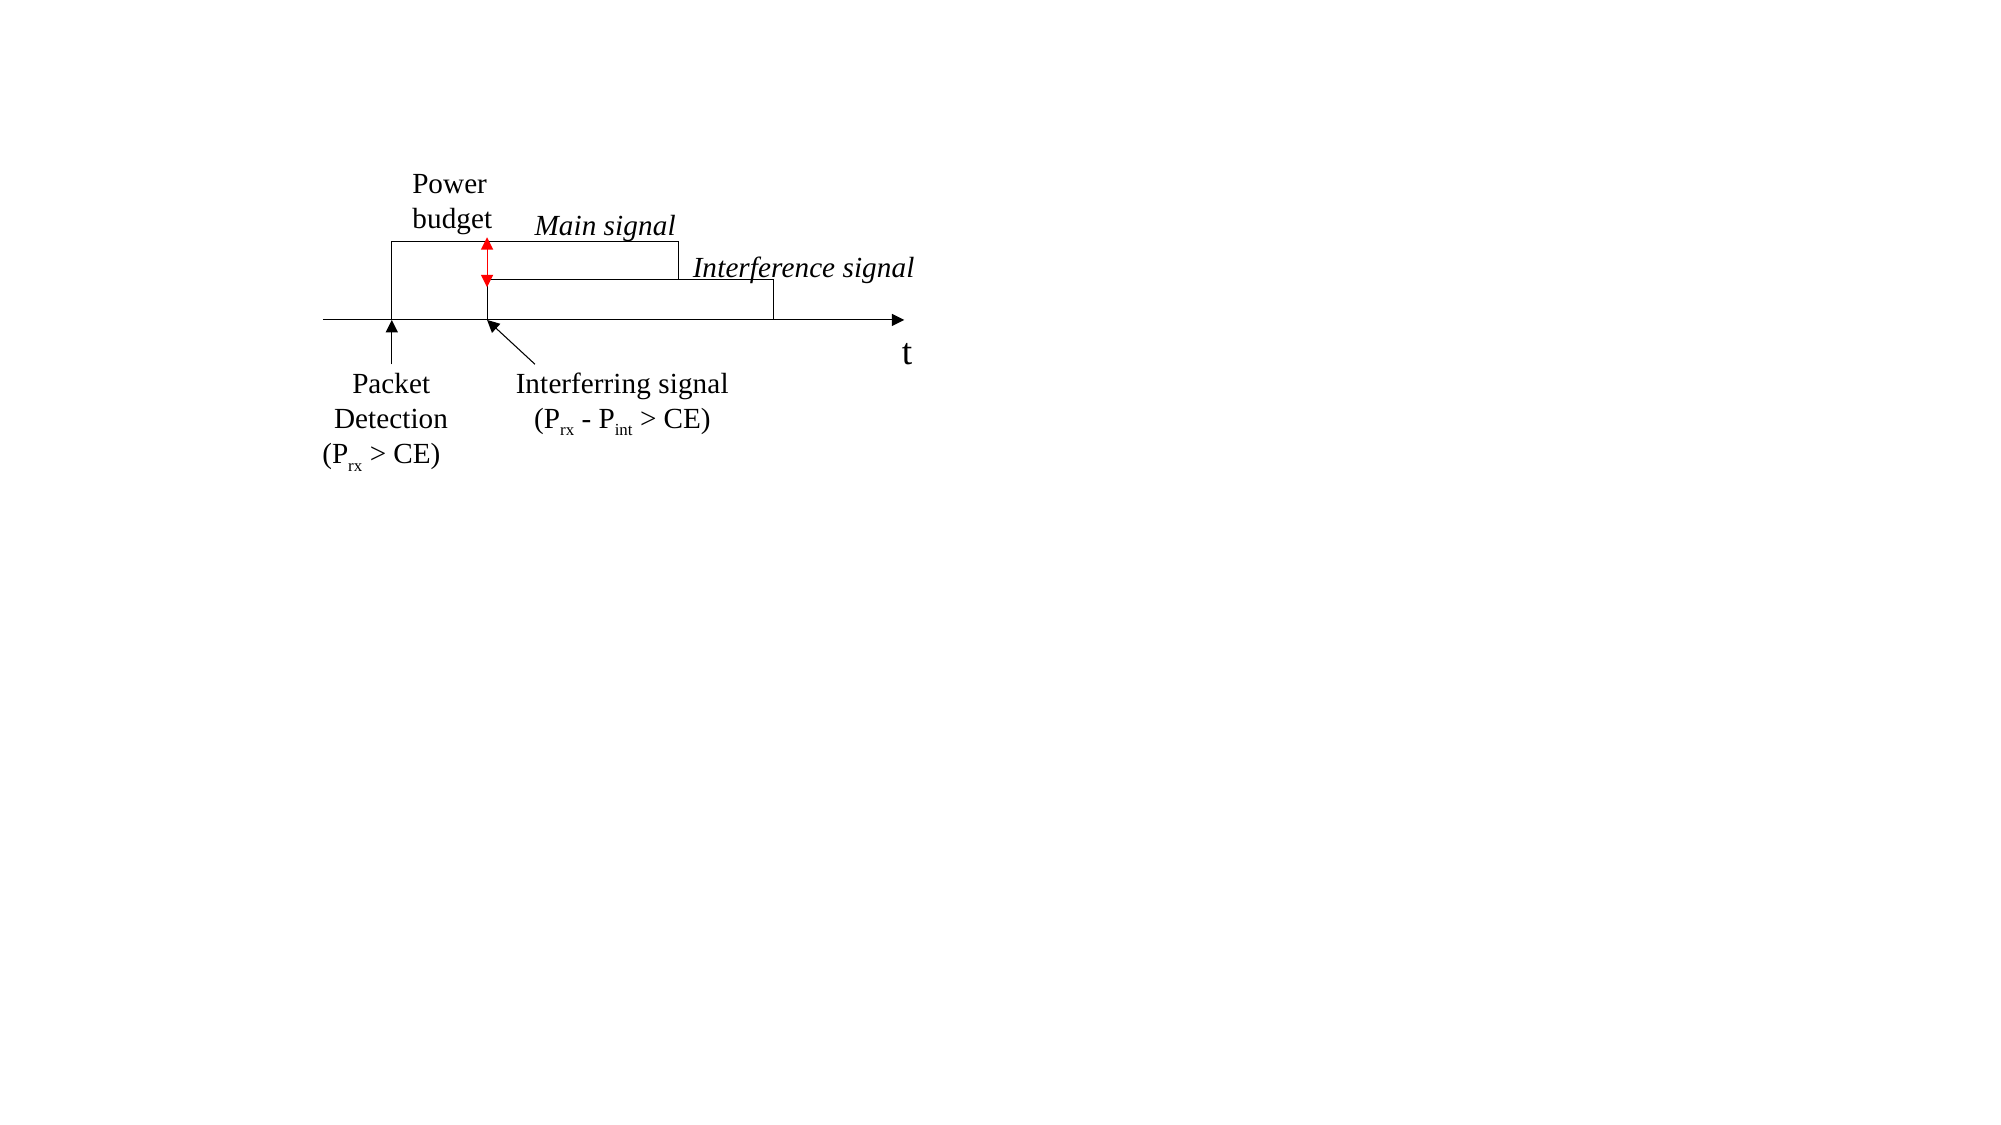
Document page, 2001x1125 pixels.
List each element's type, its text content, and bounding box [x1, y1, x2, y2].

text_box Interferring signal (Prx - Pint > CE) [498, 356, 747, 447]
text_box Power budget [397, 156, 520, 241]
text_box Interference signal [678, 240, 932, 291]
text_box Main signal [520, 199, 774, 241]
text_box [487, 319, 535, 365]
text_box t [887, 319, 986, 380]
text_box Main signal [519, 242, 678, 250]
text_box Packet Detection (Prx > CE) [307, 357, 476, 482]
